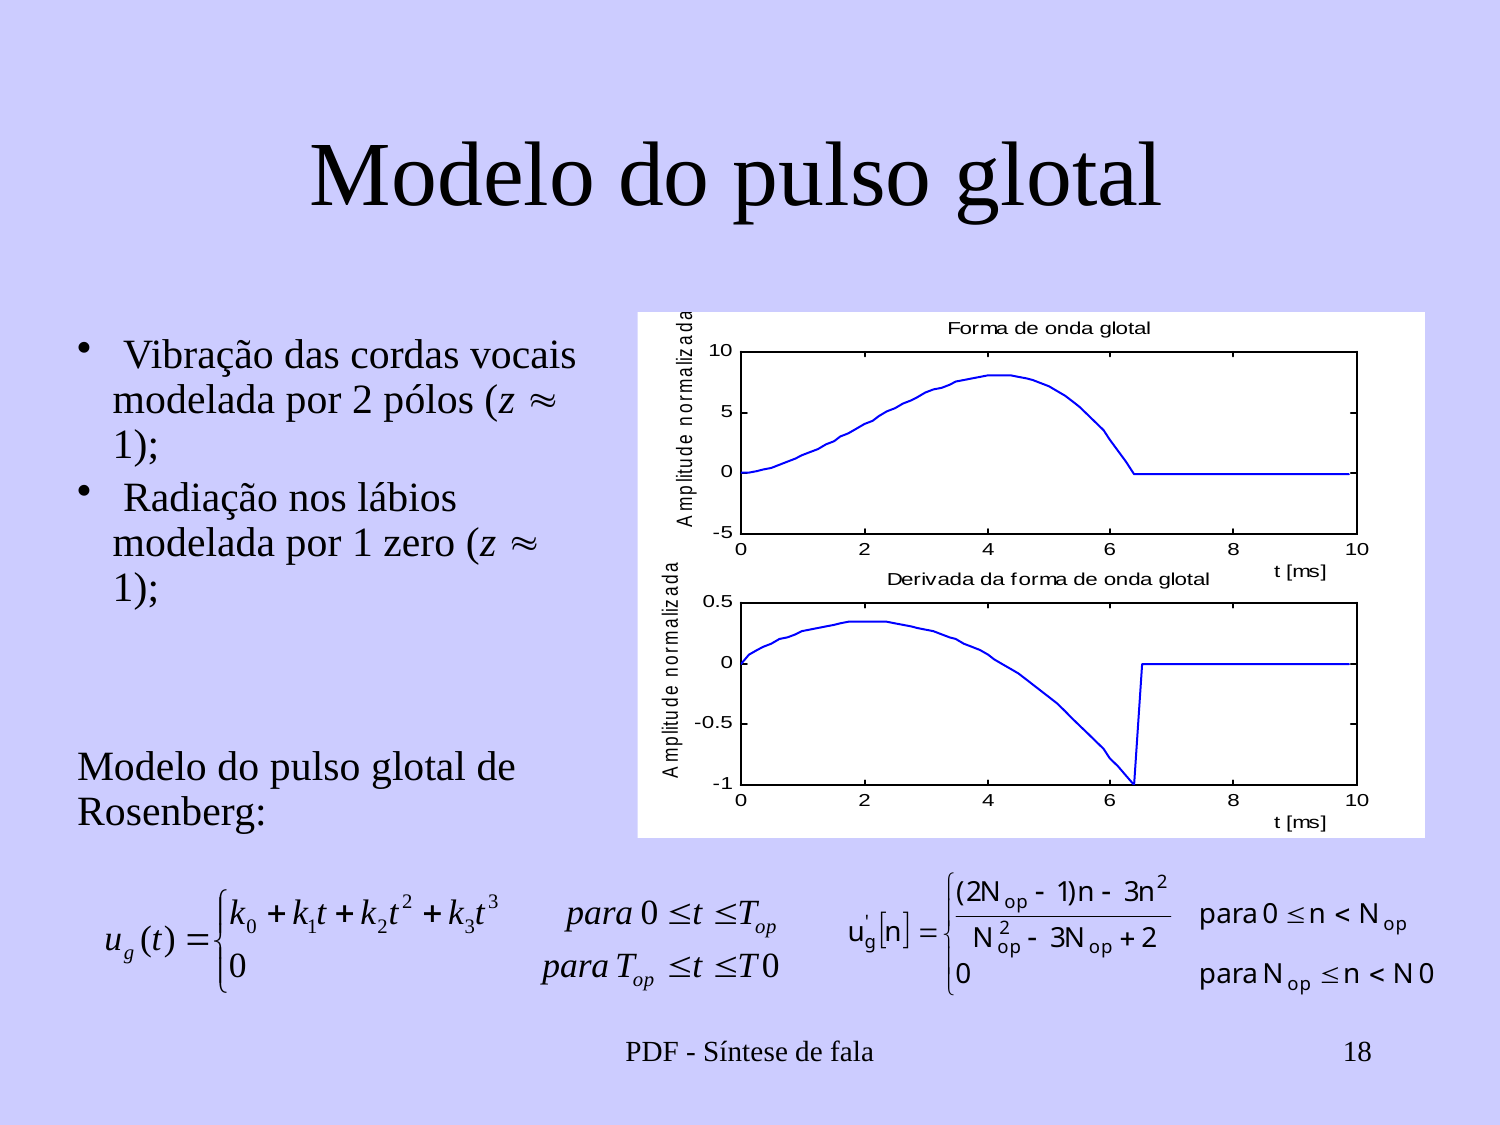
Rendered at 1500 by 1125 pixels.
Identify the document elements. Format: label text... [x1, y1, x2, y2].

slide_number 18 [1074, 1024, 1388, 1101]
title Modelo do pulso glotal [87, 50, 1388, 288]
text_box Modelo do pulso glotal de Rosenberg: [62, 737, 600, 843]
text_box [843, 866, 1438, 1002]
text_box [99, 882, 788, 1001]
picture [637, 312, 1426, 838]
text_box Vibração das cordas vocais modelada por 2 pólos (z  1); Radiação nos lábios modelada por 1 zero (z  1); [62, 324, 600, 618]
footer PDF - Síntese de fala [512, 1024, 988, 1101]
